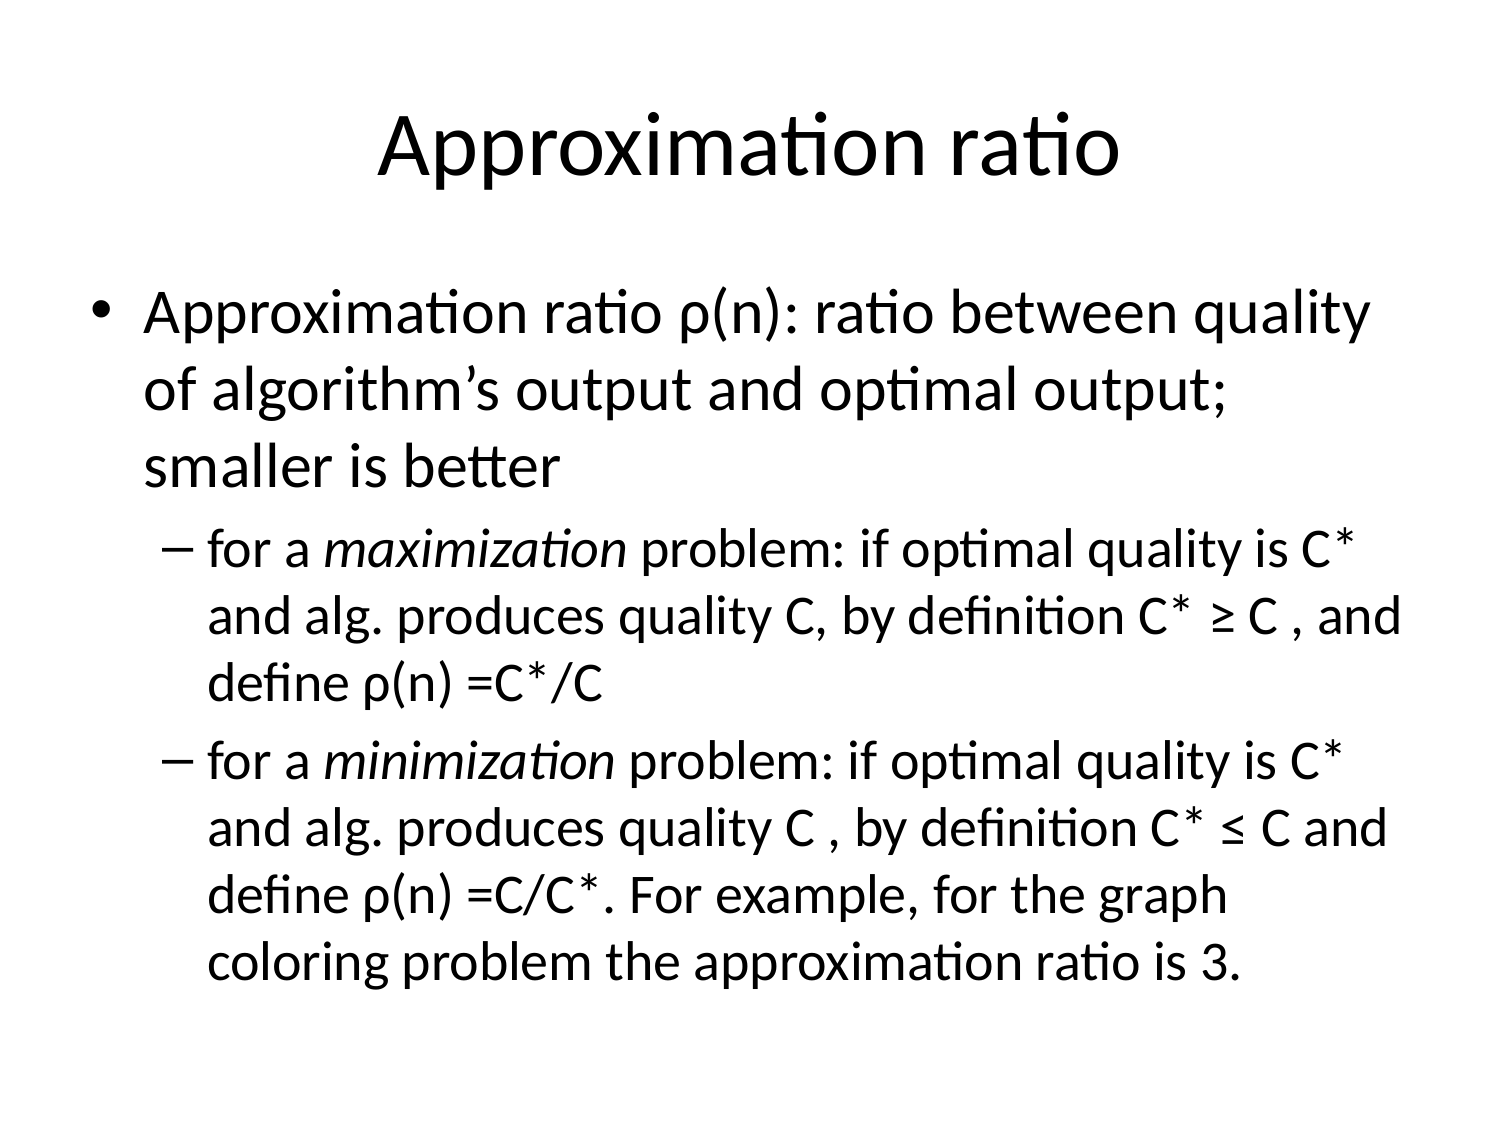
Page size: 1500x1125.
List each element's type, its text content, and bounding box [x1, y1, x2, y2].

list Approximation ratio ρ(n): ratio between quality of algorithm’s output and optimal output; smaller is better for a maximization problem: if optimal quality is C* and alg. produces quality C, by definition C* ≥ C , and define ρ(n) =C*/C for a minimization problem: if optimal quality is C* and alg. produces quality C , by definition C* ≤ C and define ρ(n) =C/C*. For example, for the graph coloring problem the approximation ratio is 3. [75, 262, 1425, 1005]
title Approximation ratio [75, 45, 1425, 233]
